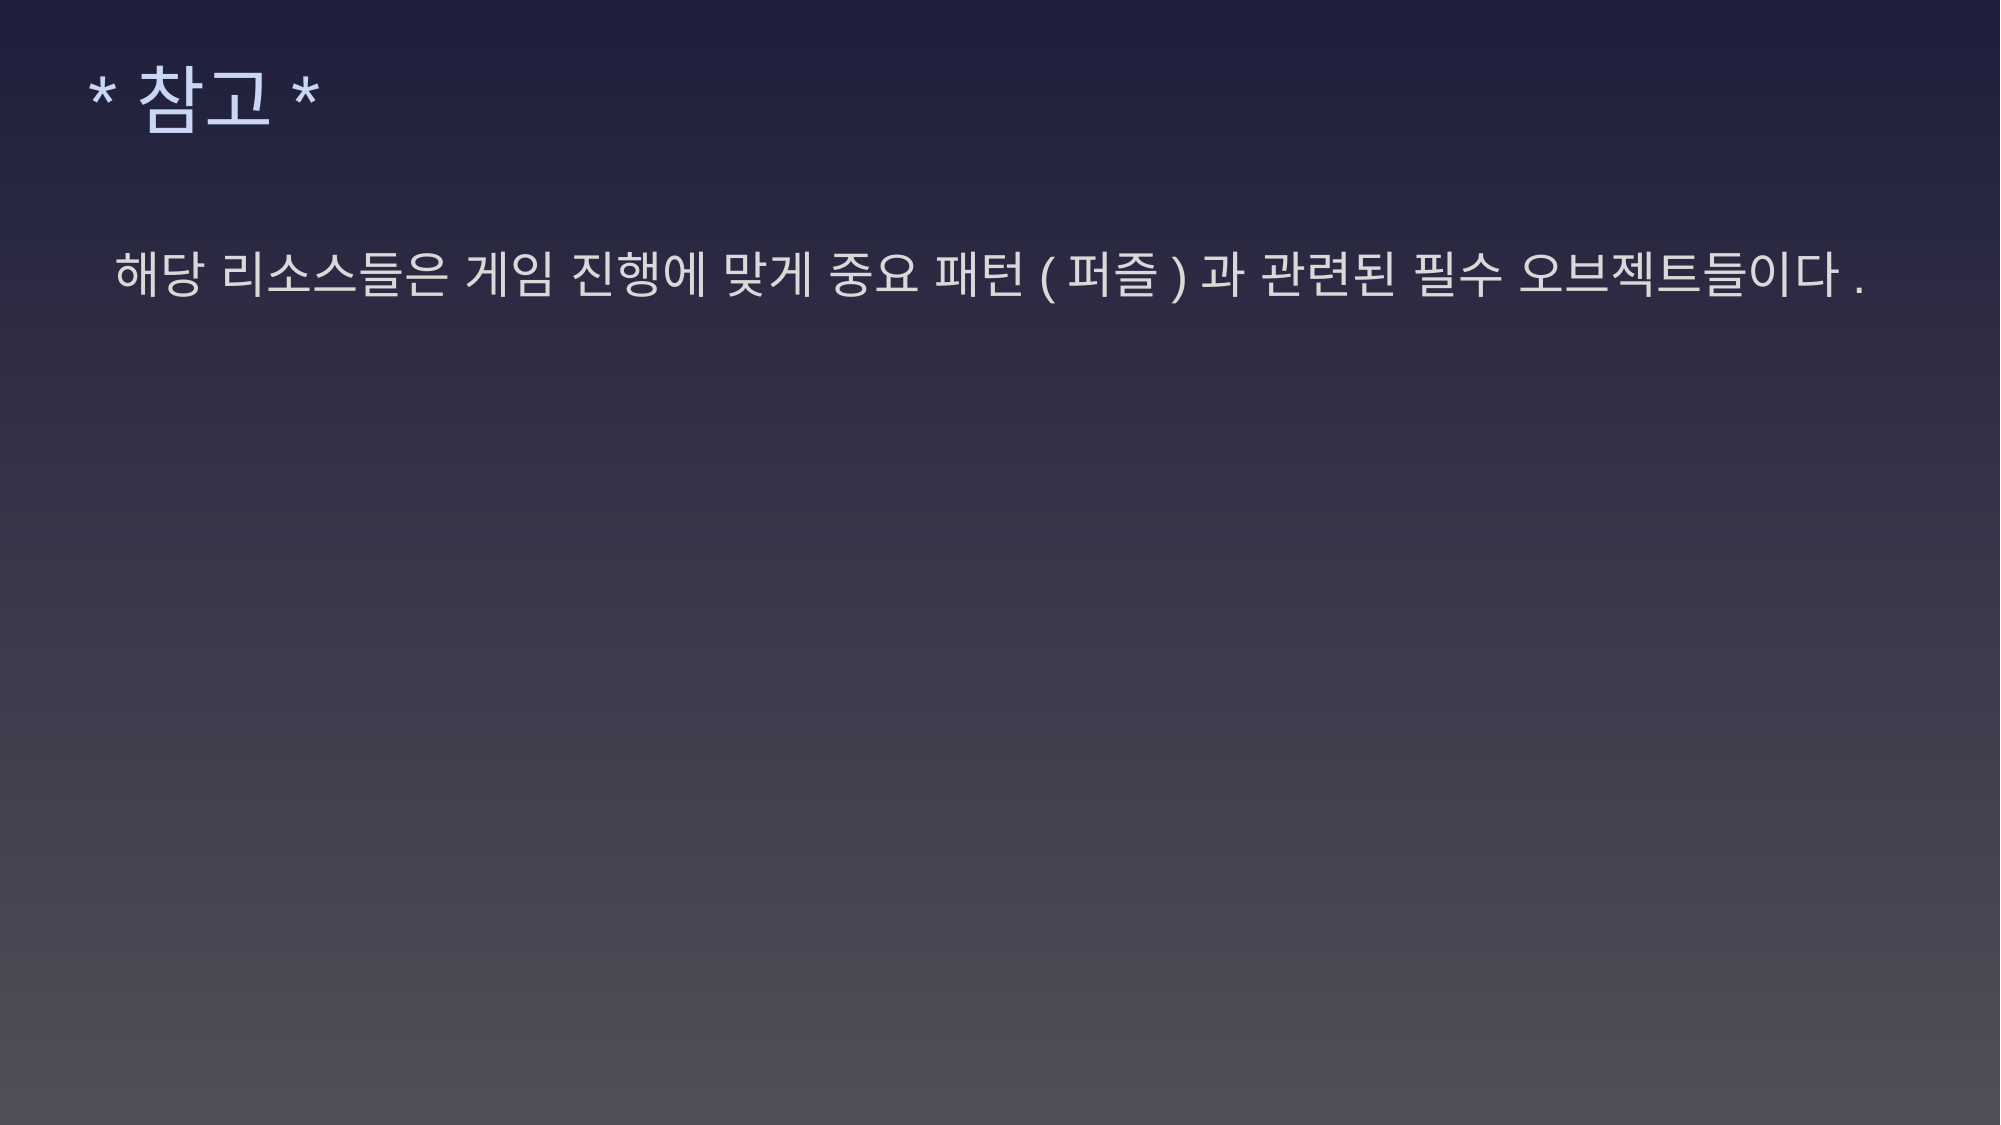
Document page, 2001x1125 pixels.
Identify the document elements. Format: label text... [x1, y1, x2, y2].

title *참고* [73, 29, 1927, 168]
list 해당 리소스들은 게임 진행에 맞게 중요 패턴(퍼즐)과 관련된 필수 오브젝트들이다. [73, 236, 1927, 1021]
